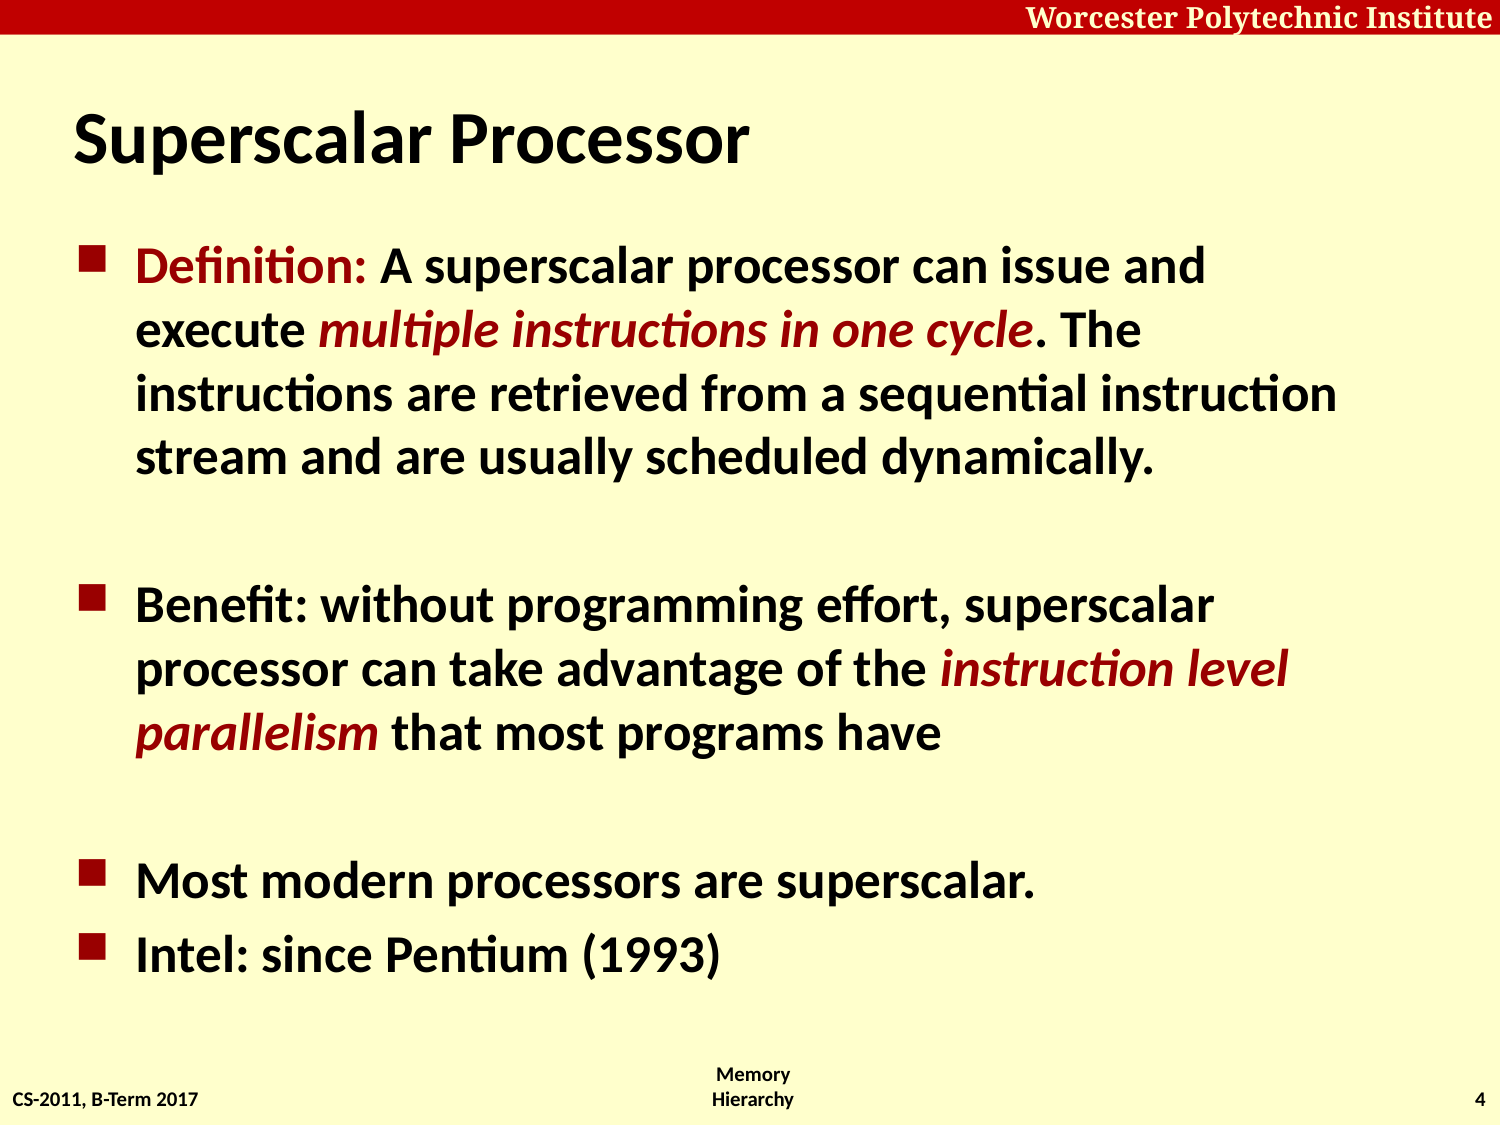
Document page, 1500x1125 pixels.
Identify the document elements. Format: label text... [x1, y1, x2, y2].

slide_number CS-2011, B-Term 2017 [12, 1085, 205, 1111]
slide_number 4 [1460, 1085, 1486, 1111]
list Definition: A superscalar processor can issue and execute multiple instructions in one cycle. The instructions are retrieved from a sequential instruction stream and are usually scheduled dynamically. Benefit: without programming effort, superscalar processor can take advantage of the instruction level parallelism that most programs have Most modern processors are superscalar. Intel: since Pentium (1993) [64, 223, 1361, 1040]
footer Memory Hierarchy [691, 1084, 809, 1111]
title Superscalar Processor [58, 71, 1305, 197]
